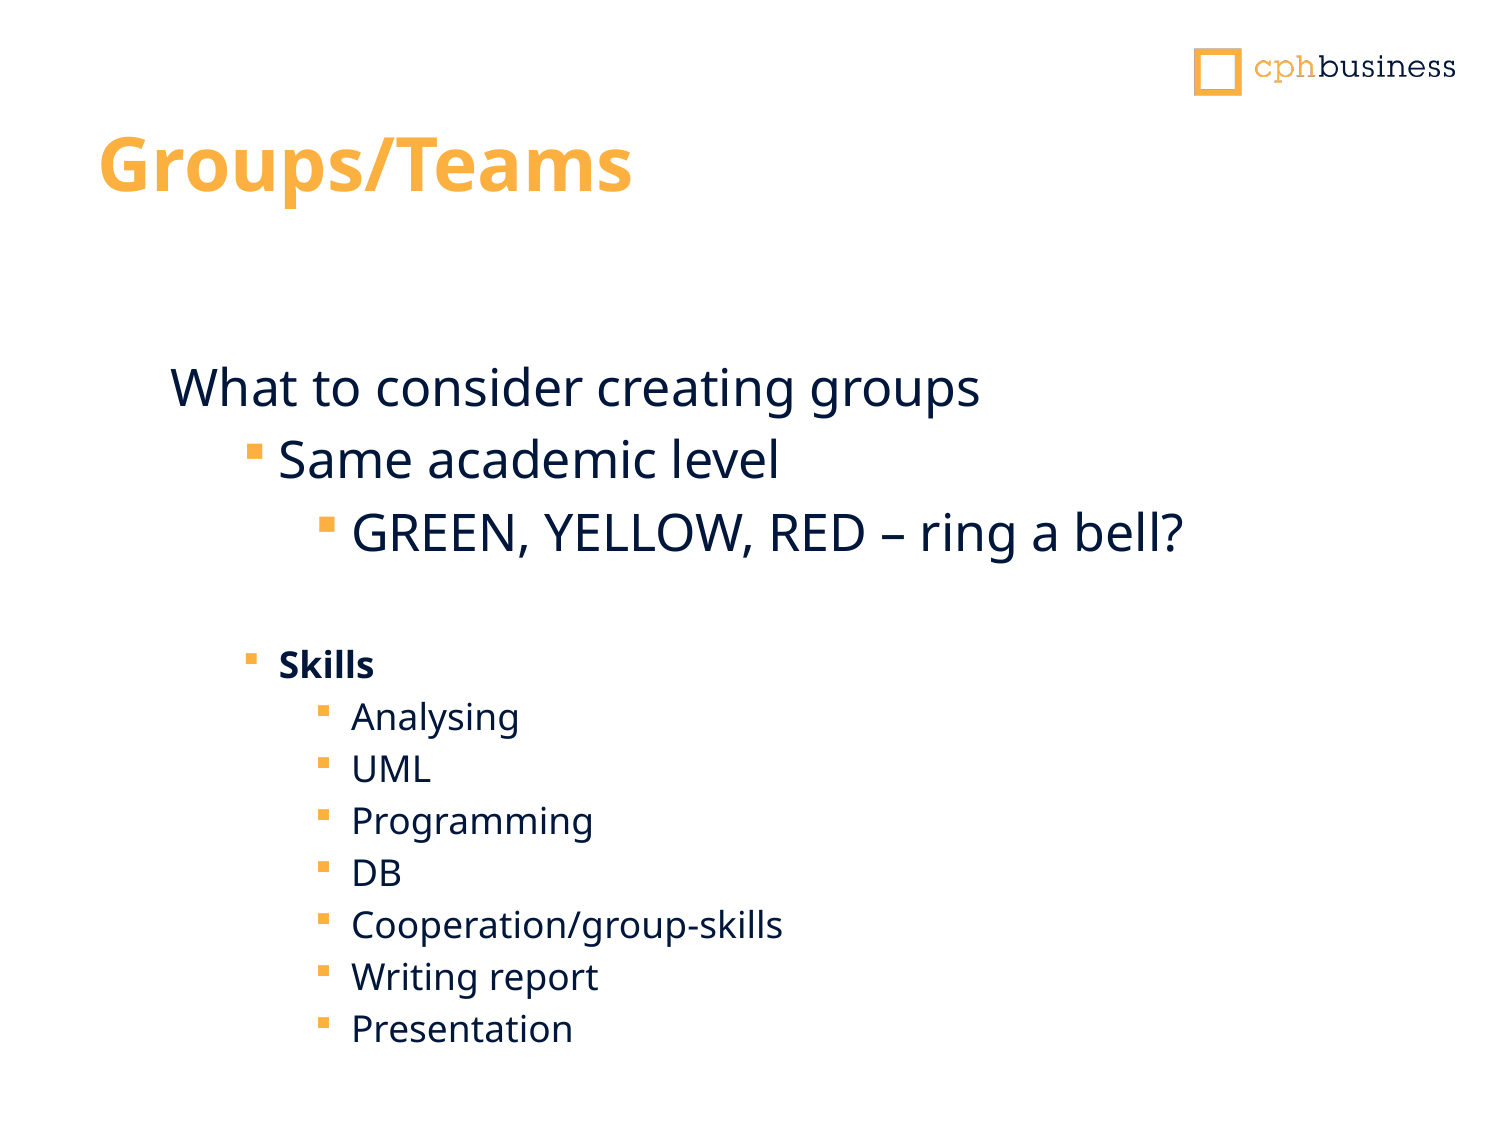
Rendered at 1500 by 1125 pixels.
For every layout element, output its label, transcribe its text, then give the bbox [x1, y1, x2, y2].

list What to consider creating groups Same academic level GREEN, YELLOW, RED – ring a bell? Skills Analysing UML Programming DB Cooperation/group-skills Writing report Presentation [83, 347, 1411, 1063]
picture [1147, 1, 1500, 143]
list Groups/Teams [83, 109, 1411, 298]
